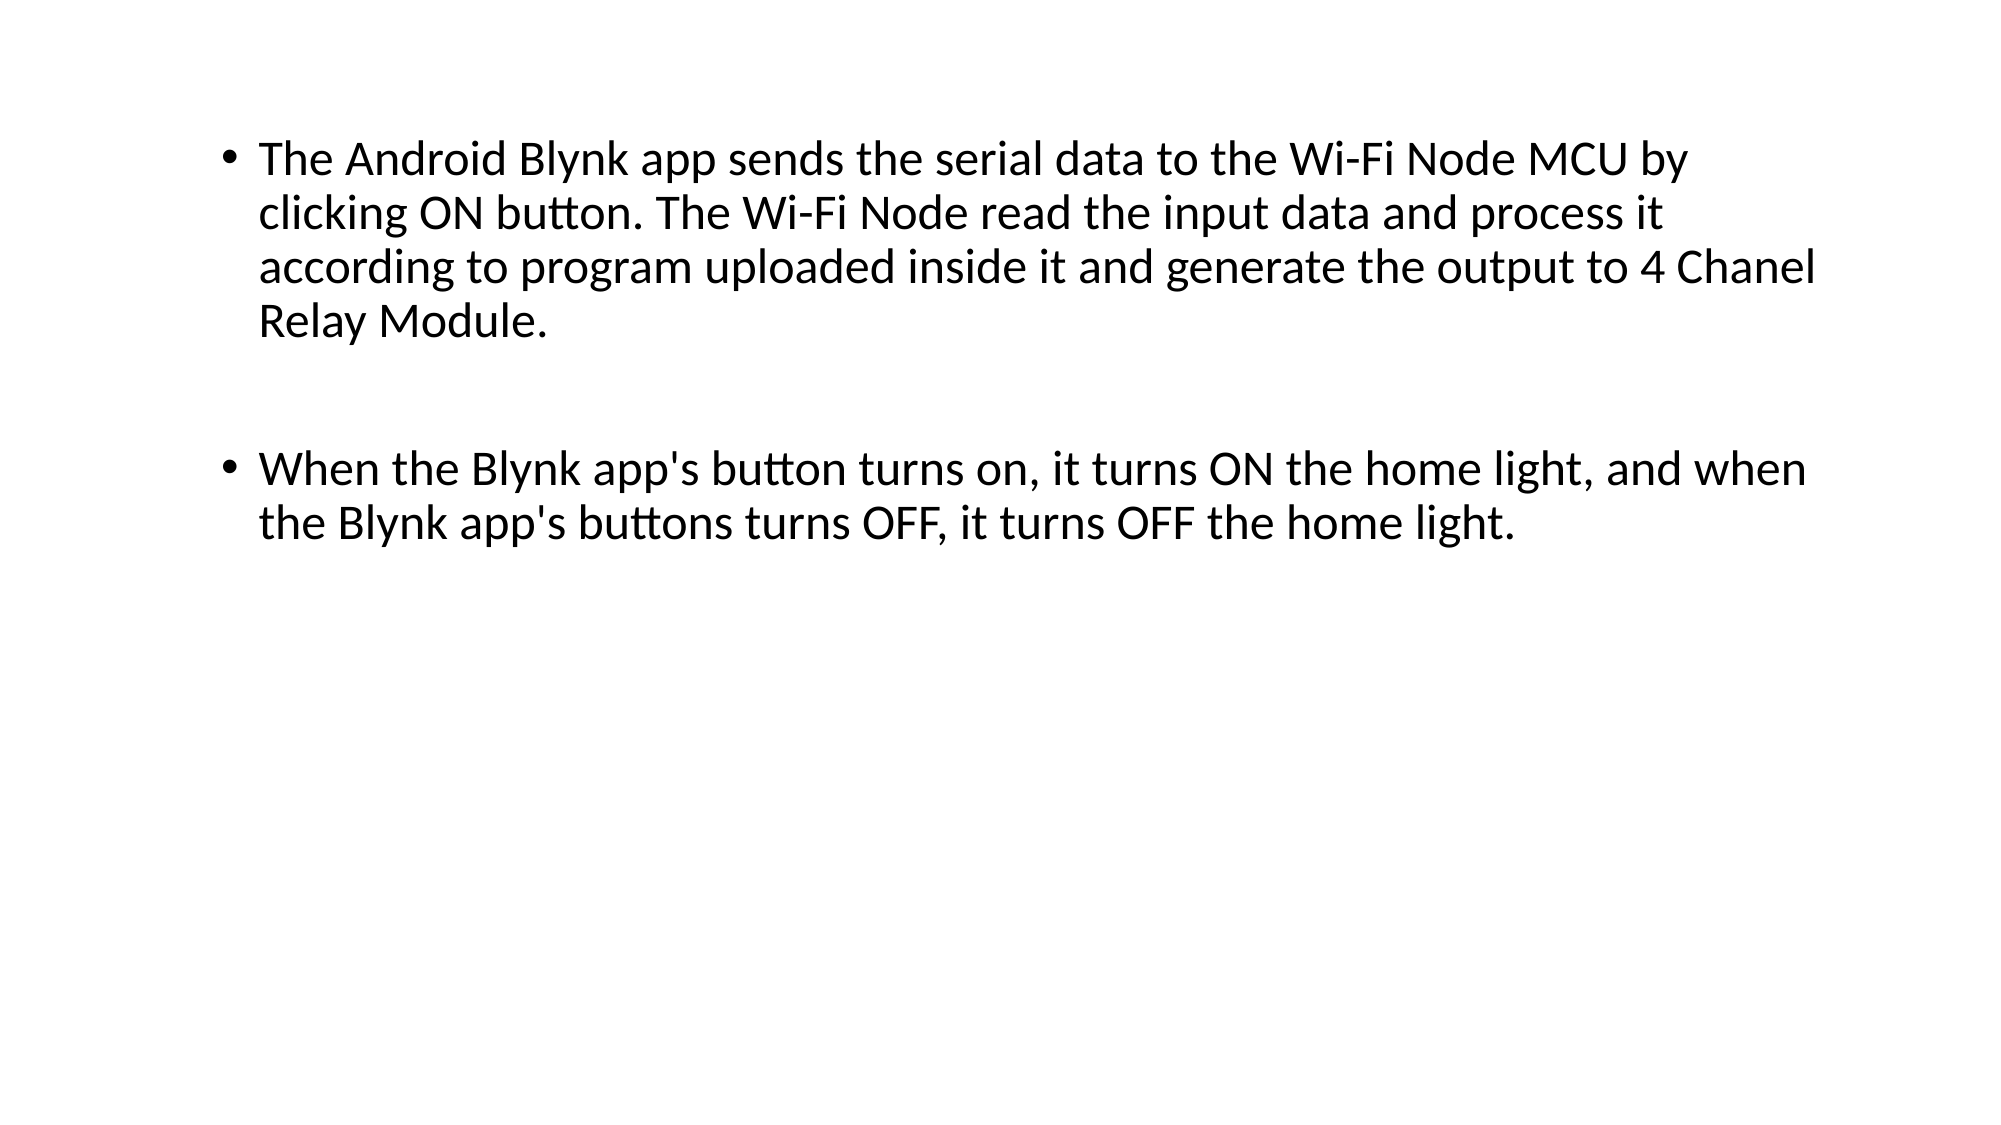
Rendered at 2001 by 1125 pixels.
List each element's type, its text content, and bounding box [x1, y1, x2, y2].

list The Android Blynk app sends the serial data to the Wi-Fi Node MCU by clicking ON button. The Wi-Fi Node read the input data and process it according to program uploaded inside it and generate the output to 4 Chanel Relay Module. When the Blynk app's button turns on, it turns ON the home light, and when the Blynk app's buttons turns OFF, it turns OFF the home light. [131, 44, 1863, 1014]
